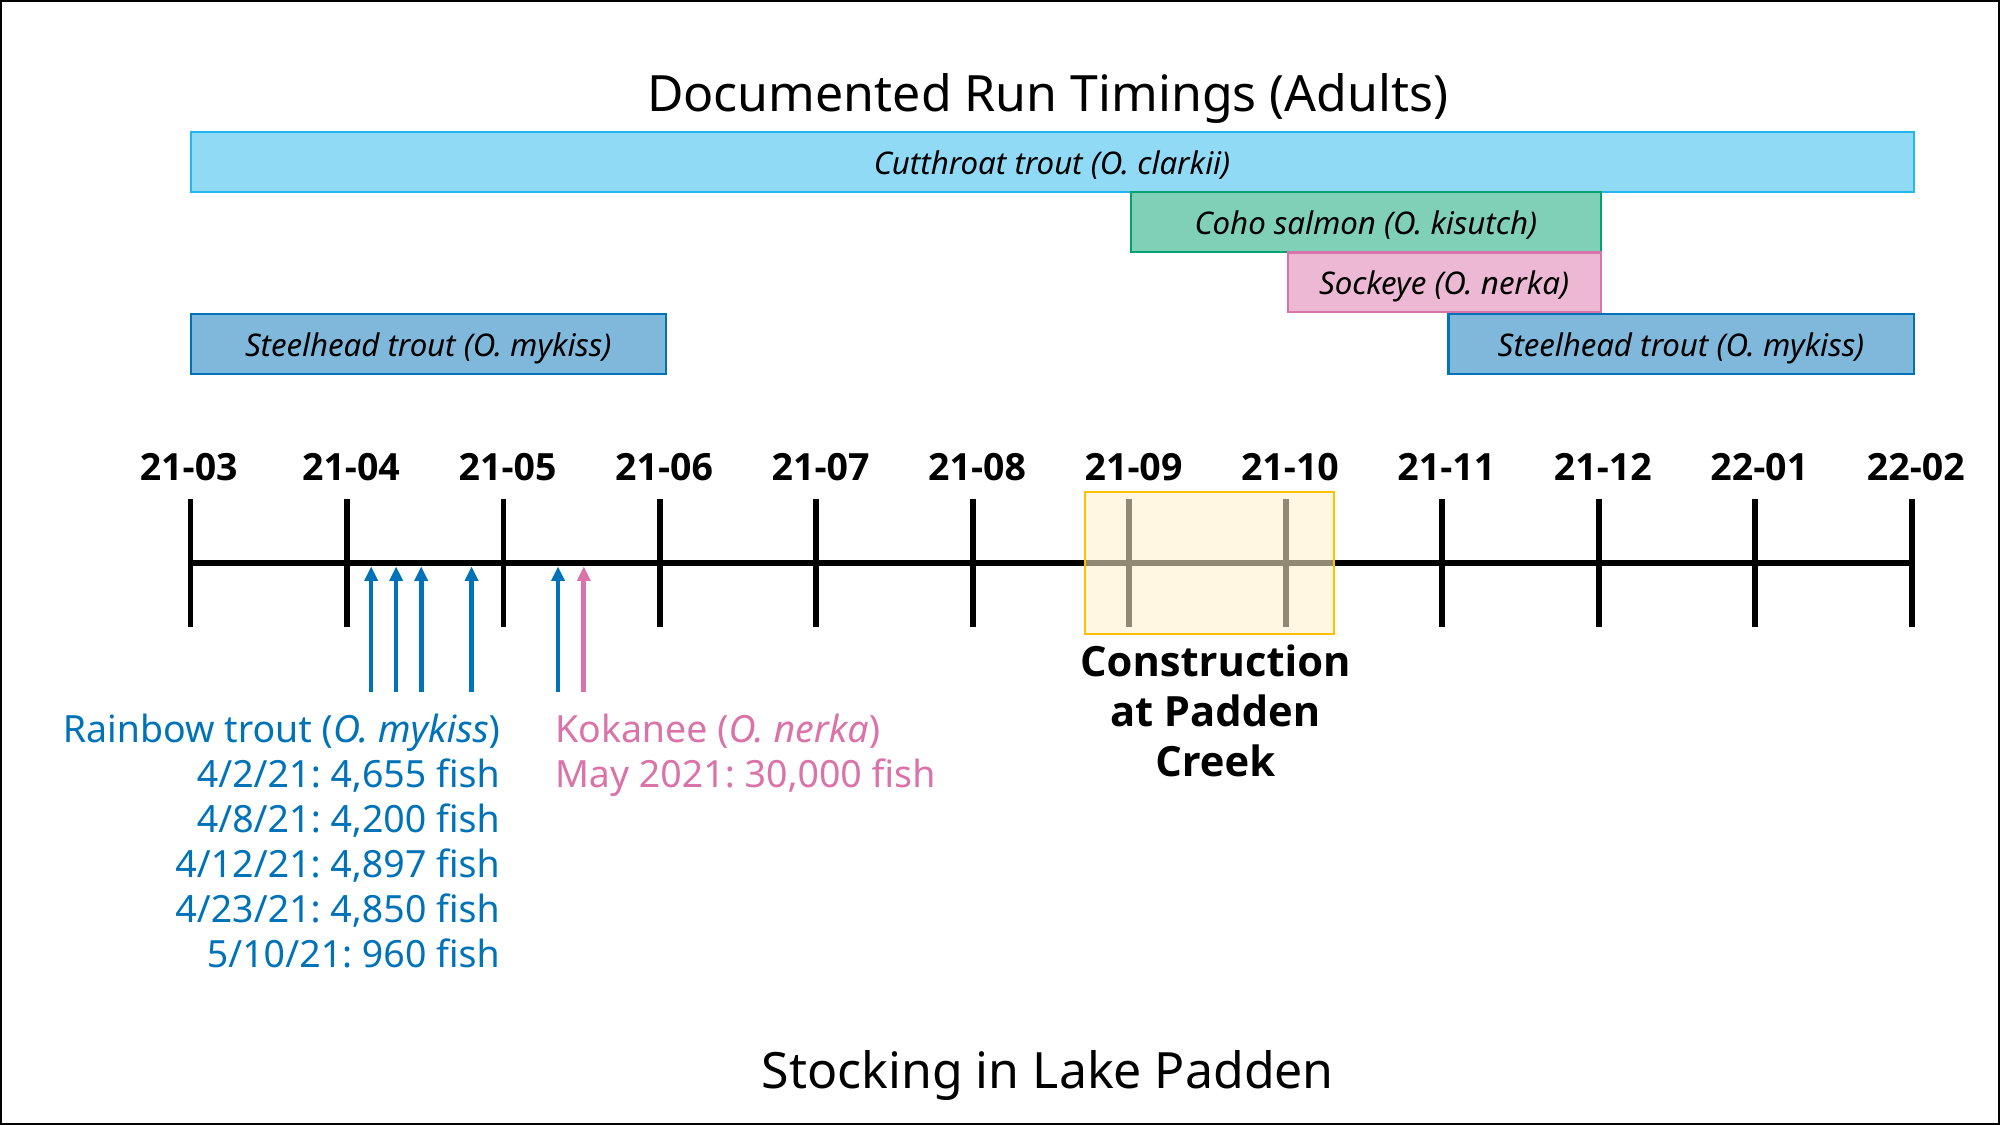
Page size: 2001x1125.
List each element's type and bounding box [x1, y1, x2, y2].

text_box [0, 0, 2000, 1125]
